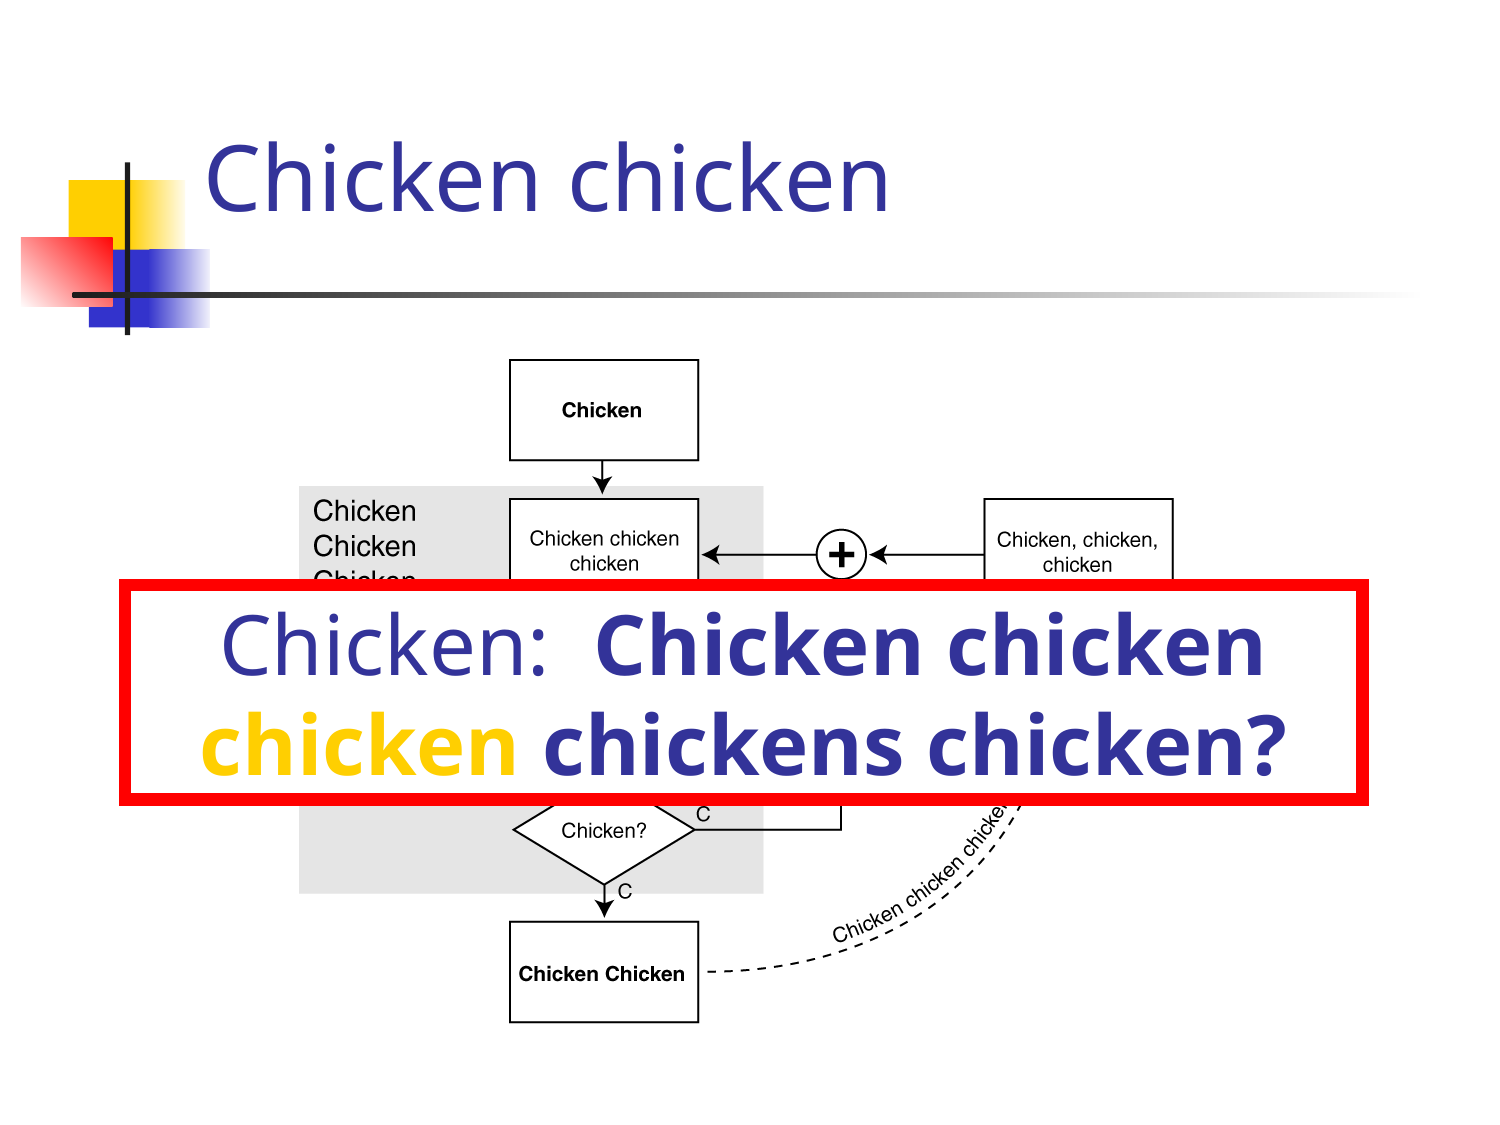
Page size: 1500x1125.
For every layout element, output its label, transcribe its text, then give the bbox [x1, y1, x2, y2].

picture [299, 359, 1175, 1025]
text_box Chicken: Chicken chicken chicken chickens chicken? [1175, 584, 1363, 800]
text_box Chicken: Chicken chicken chicken chickens chicken? [125, 584, 299, 800]
title Chicken chicken [188, 101, 1468, 238]
